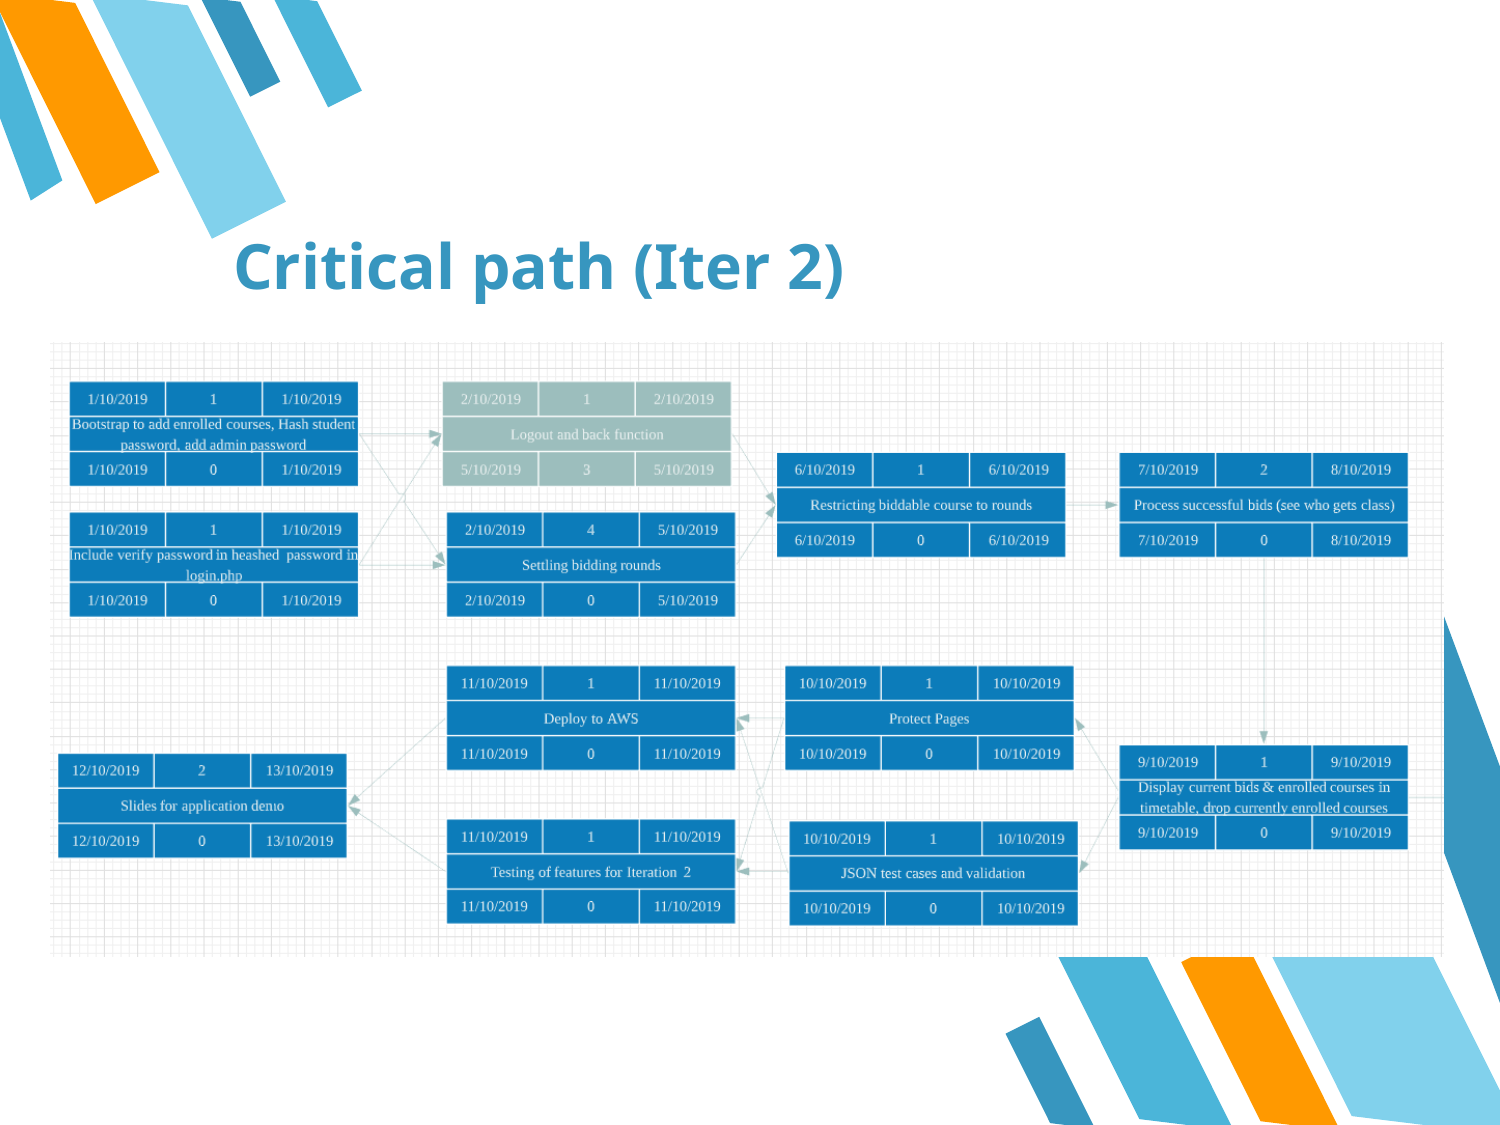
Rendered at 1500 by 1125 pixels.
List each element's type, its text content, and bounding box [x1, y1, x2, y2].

title Critical path (Iter 2) [218, 168, 1163, 318]
picture [49, 341, 1444, 958]
